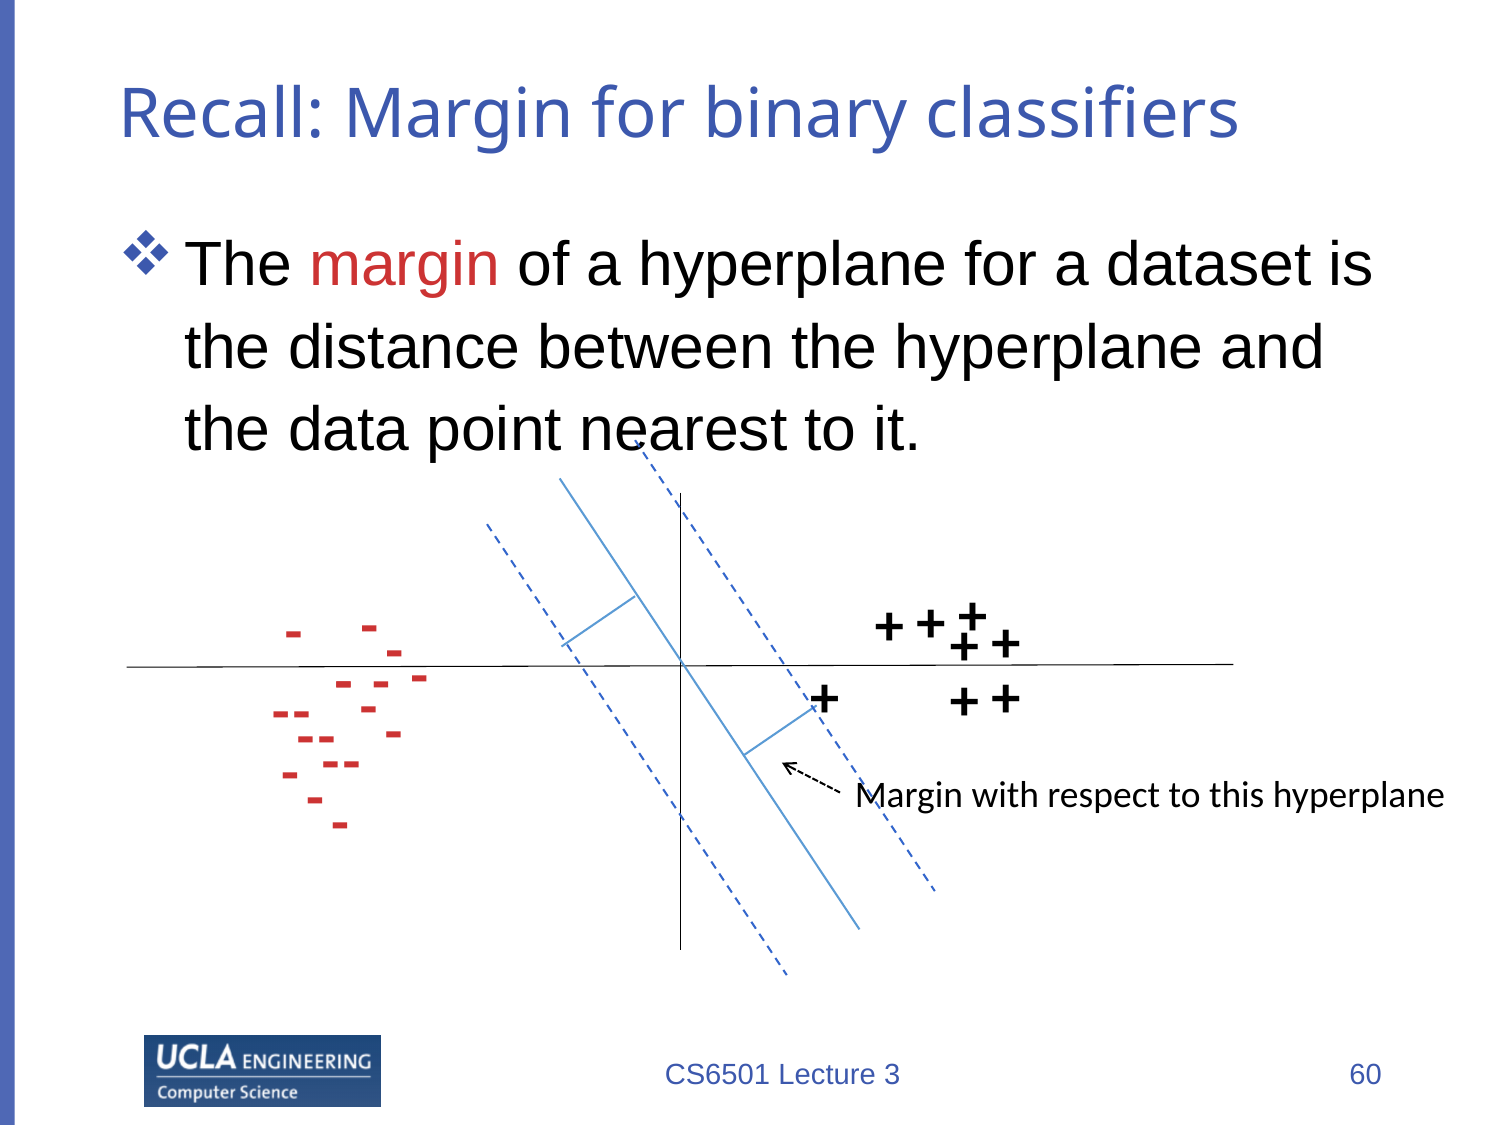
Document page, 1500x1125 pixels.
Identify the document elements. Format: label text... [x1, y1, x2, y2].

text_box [787, 892, 860, 930]
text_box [126, 664, 486, 668]
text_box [935, 664, 1234, 668]
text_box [935, 569, 1036, 664]
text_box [635, 440, 935, 892]
title Recall: Margin for binary classifiers [103, 59, 1397, 171]
picture [144, 1035, 381, 1107]
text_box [486, 524, 787, 976]
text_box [256, 668, 444, 863]
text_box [256, 579, 444, 664]
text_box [559, 478, 635, 524]
list The margin of a hyperplane for a dataset is the distance between the hyperplane and the data point nearest to it. [103, 208, 1397, 1014]
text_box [561, 596, 635, 647]
footer CS6501 Lecture 3 [496, 1042, 1069, 1103]
text_box Margin with respect to this hyperplane [935, 762, 1461, 823]
slide_number 60 [1177, 1042, 1397, 1103]
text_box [935, 668, 1036, 741]
